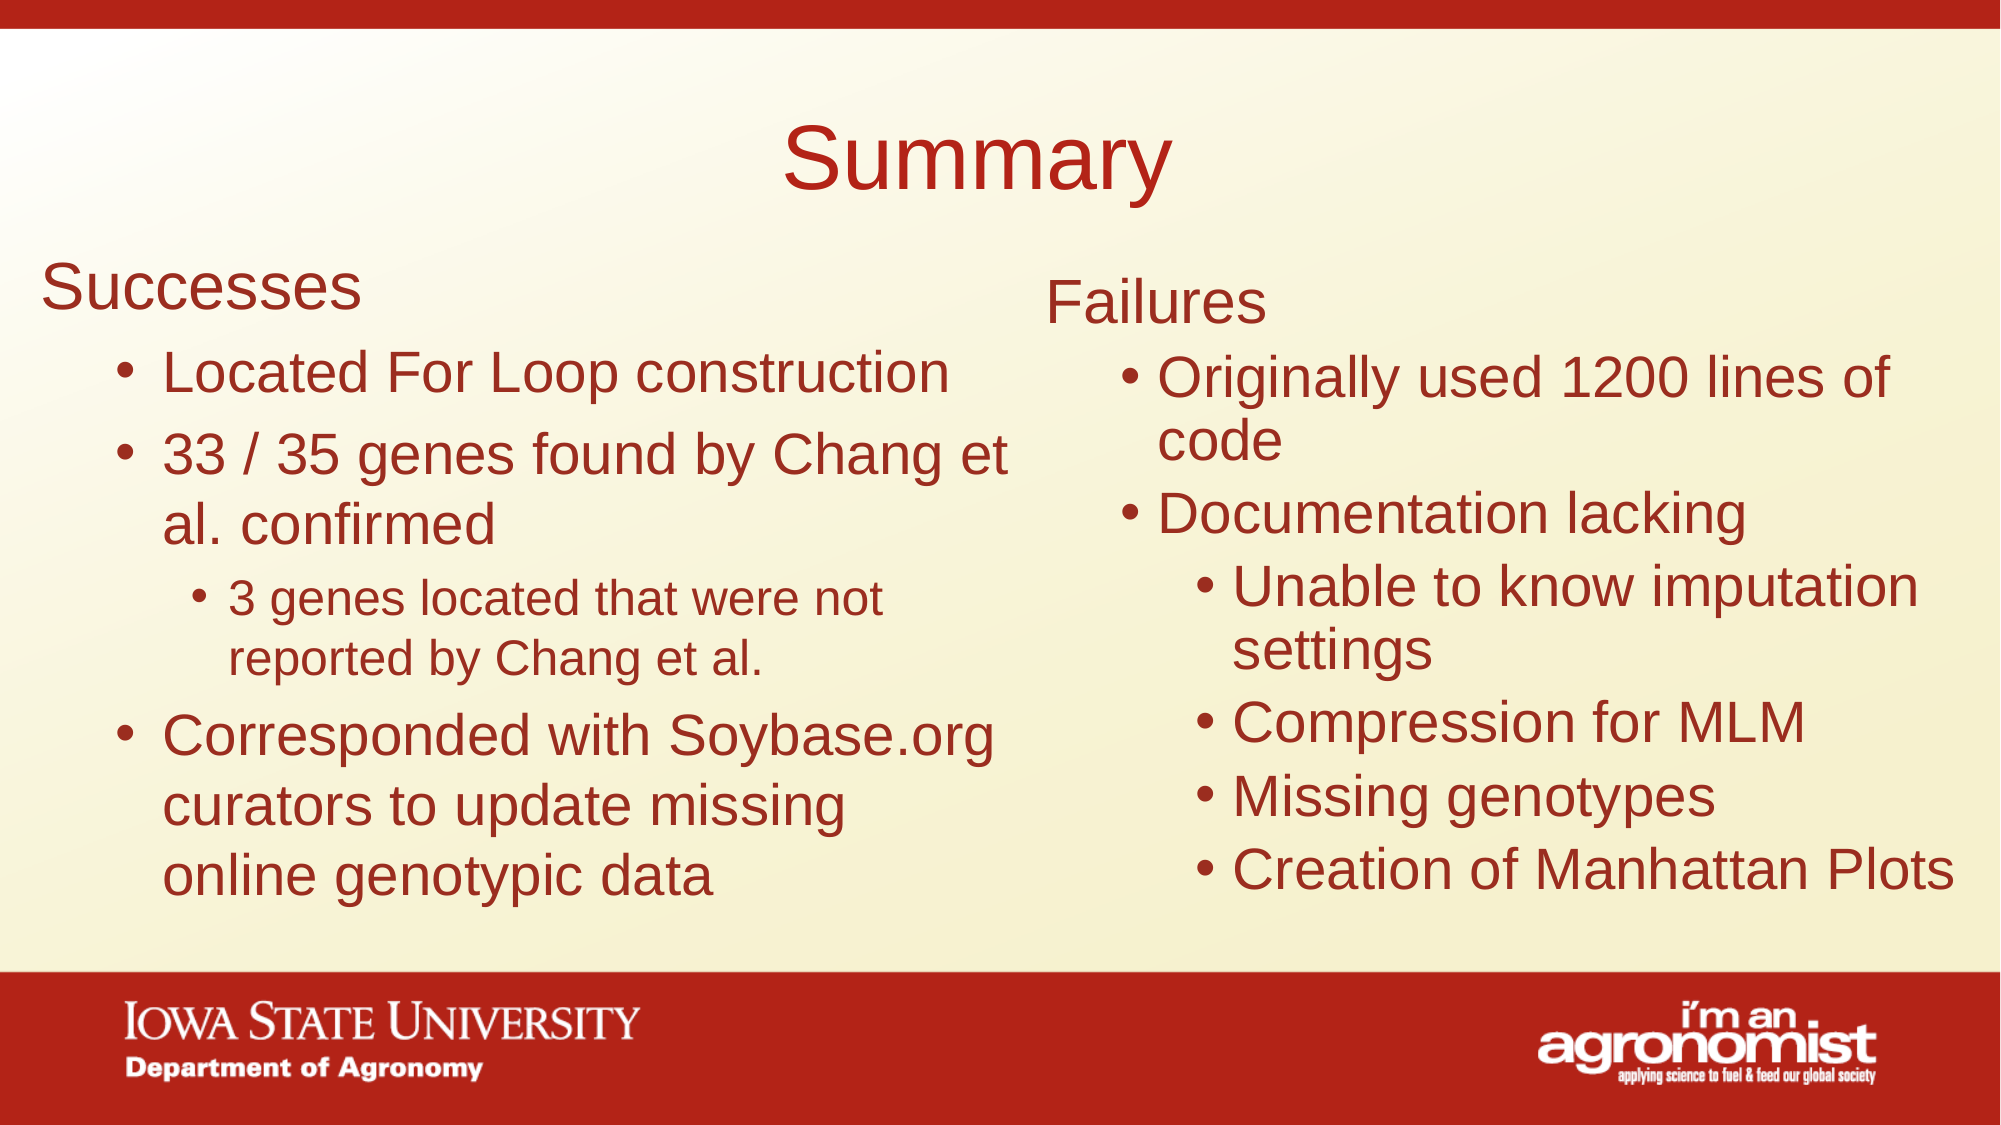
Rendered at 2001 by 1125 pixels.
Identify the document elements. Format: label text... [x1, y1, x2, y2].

text_box Failures Originally used 1200 lines of code Documentation lacking Unable to know imputation settings Compression for MLM Missing genotypes Creation of Manhattan Plots [1030, 261, 2000, 976]
picture [0, 0, 2001, 1125]
title Summary [742, 44, 1214, 261]
list Successes Located For Loop construction 33 / 35 genes found by Chang et al. confirmed 3 genes located that were not reported by Chang et al. Corresponded with Soybase.org curators to update missing online genotypic data [25, 235, 1031, 949]
